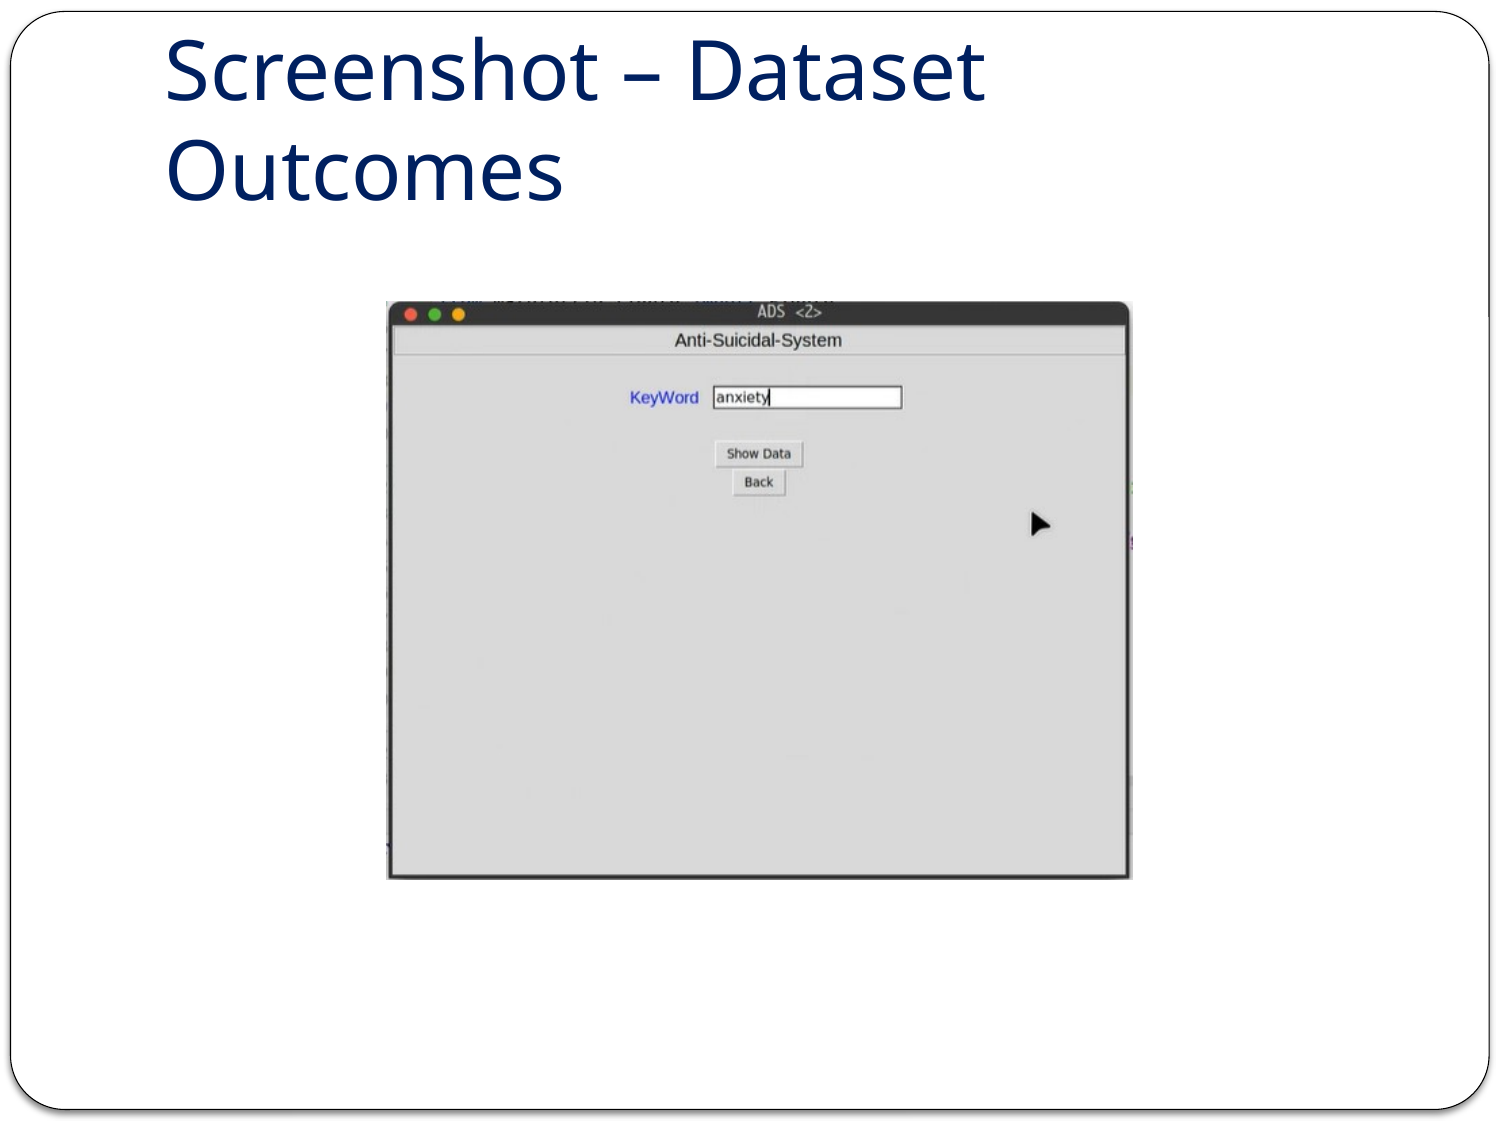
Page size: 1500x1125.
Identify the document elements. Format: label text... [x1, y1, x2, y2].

title Screenshot – Dataset Outcomes [150, 45, 1425, 233]
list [386, 301, 1133, 881]
